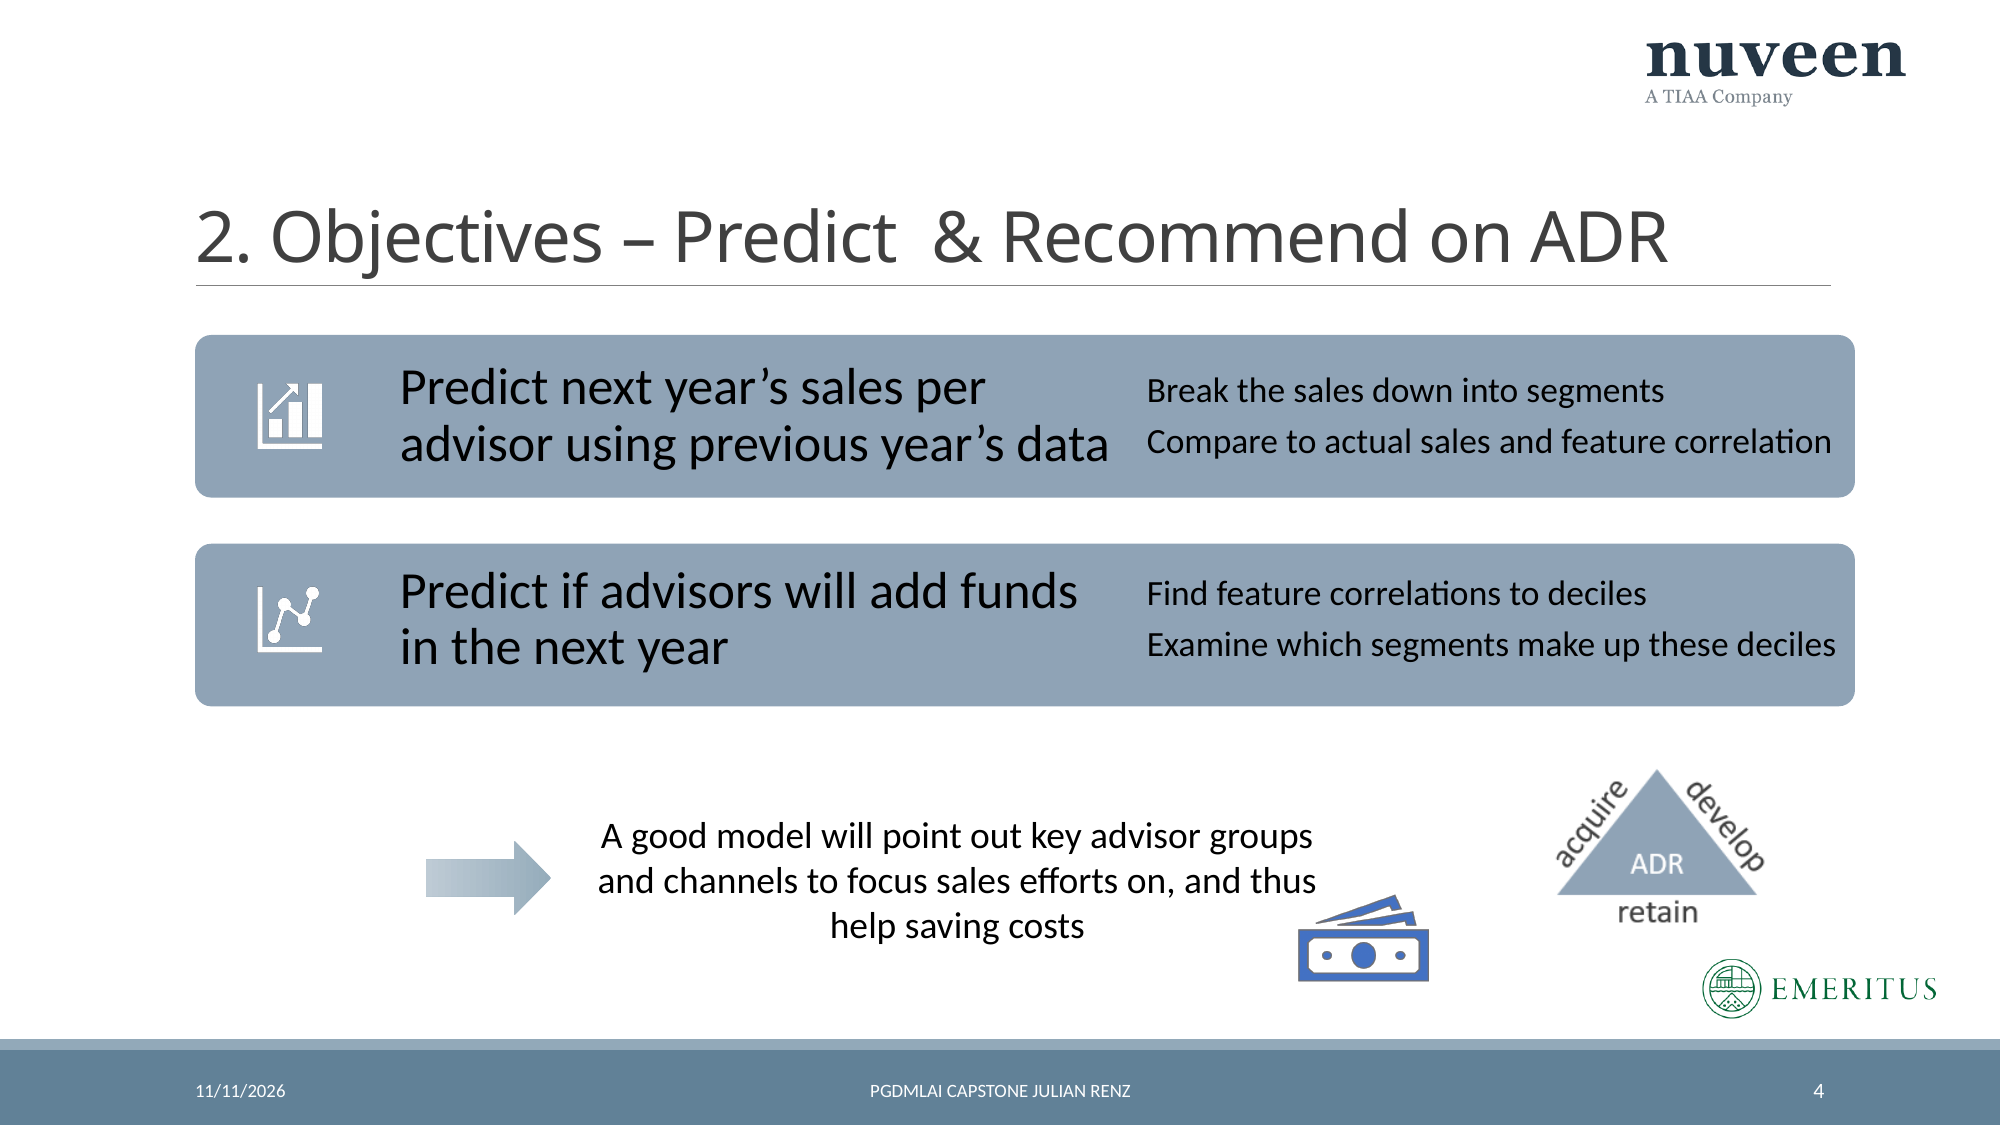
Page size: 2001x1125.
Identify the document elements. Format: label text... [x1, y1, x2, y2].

picture [1550, 752, 1768, 930]
footer PGDMLAI CAPSTONE Julian Renz [604, 1059, 1396, 1120]
slide_number 4 [1624, 1059, 1840, 1120]
title 2. Objectives – Predict & Recommend on ADR [180, 47, 1830, 285]
picture [1642, 41, 1908, 108]
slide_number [180, 1059, 586, 1120]
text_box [194, 246, 1856, 790]
picture [1693, 939, 1944, 1037]
text_box [424, 840, 553, 916]
text_box A good model will point out key advisor groups and channels to focus sales efforts on, and thus help saving costs [581, 804, 1334, 954]
picture [1293, 879, 1434, 1002]
